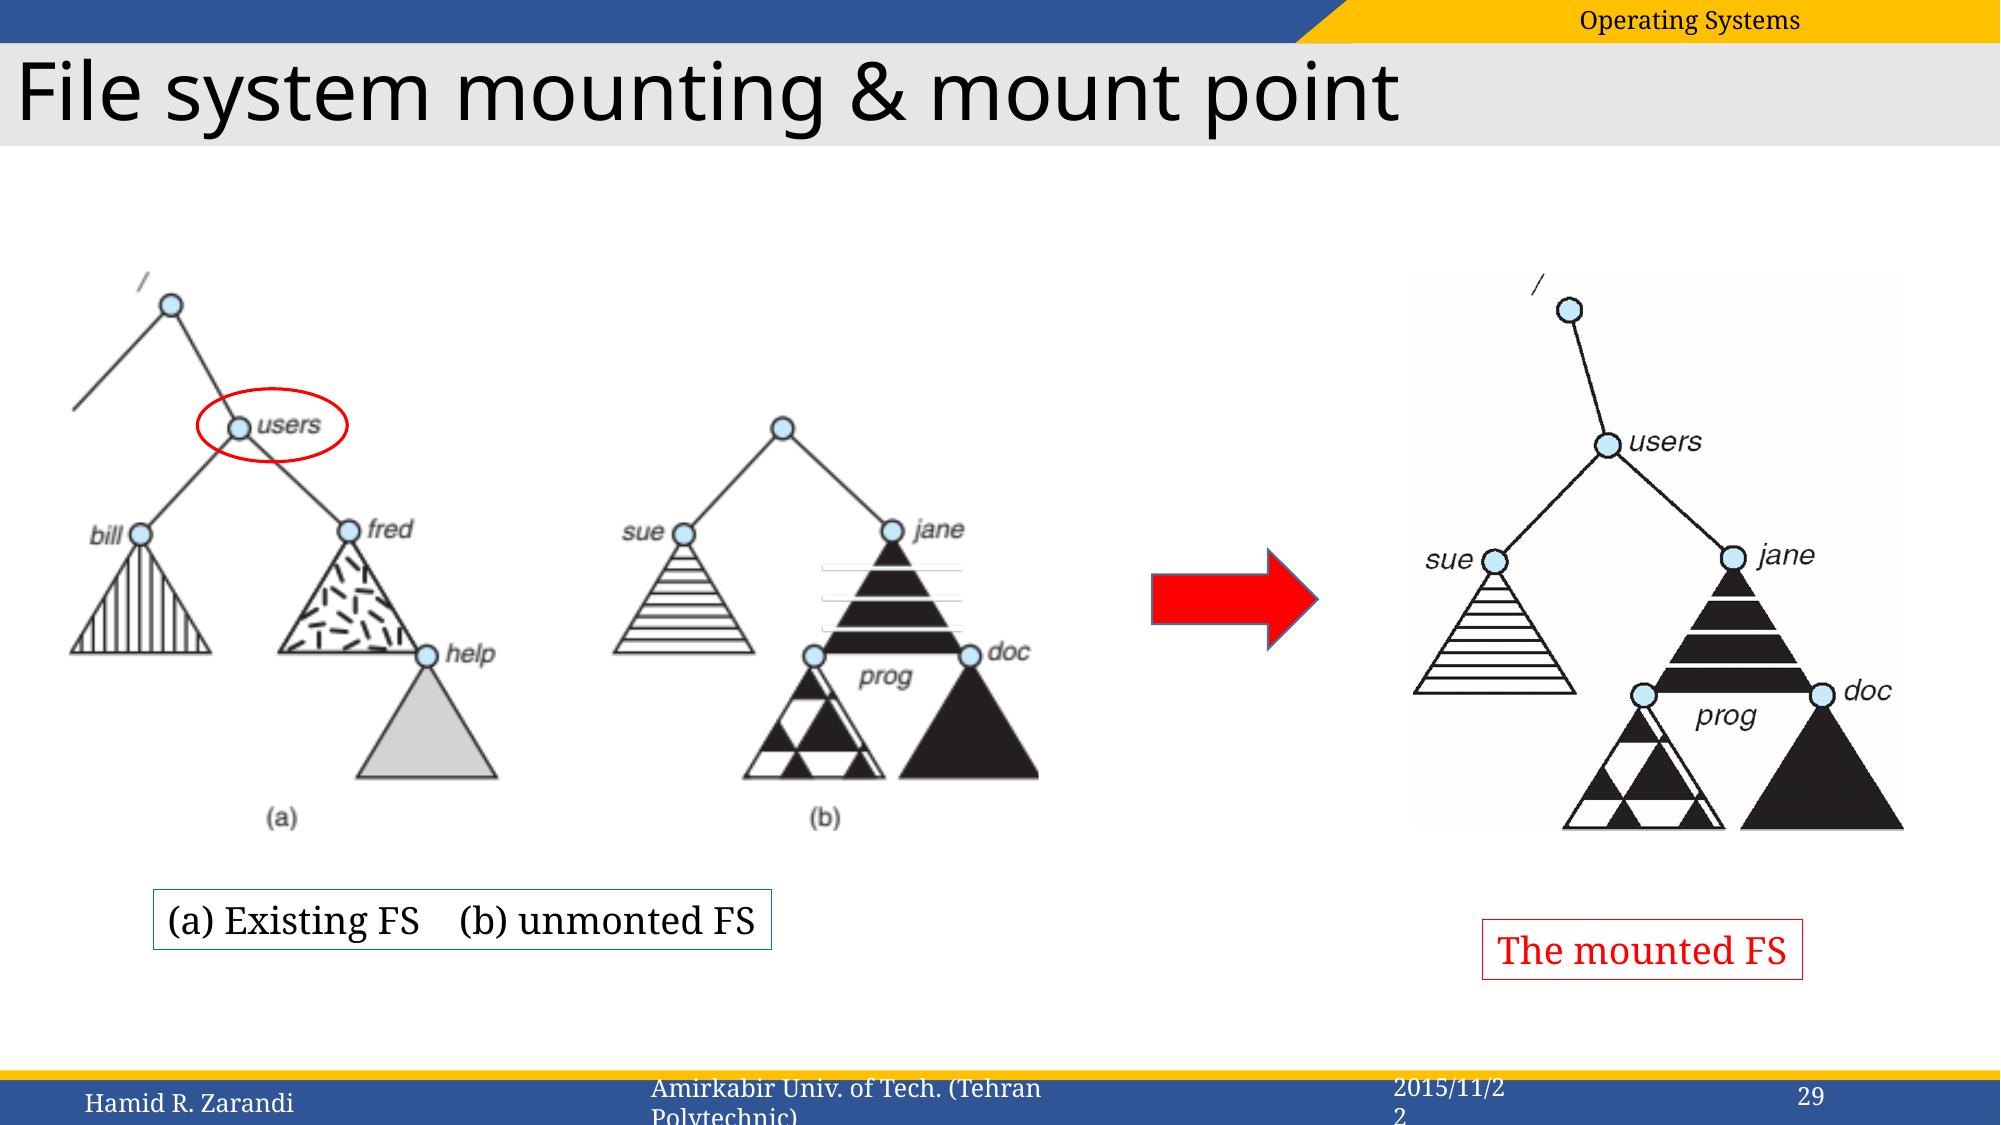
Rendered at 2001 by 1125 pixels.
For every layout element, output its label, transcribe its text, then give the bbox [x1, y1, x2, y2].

picture [1413, 268, 1904, 831]
picture [69, 268, 1039, 831]
text_box The mounted FS [1482, 919, 1803, 980]
text_box [1151, 547, 1320, 652]
title File system mounting & mount point [0, 43, 2000, 146]
text_box (a) Existing FS (b) unmonted FS [153, 889, 772, 950]
